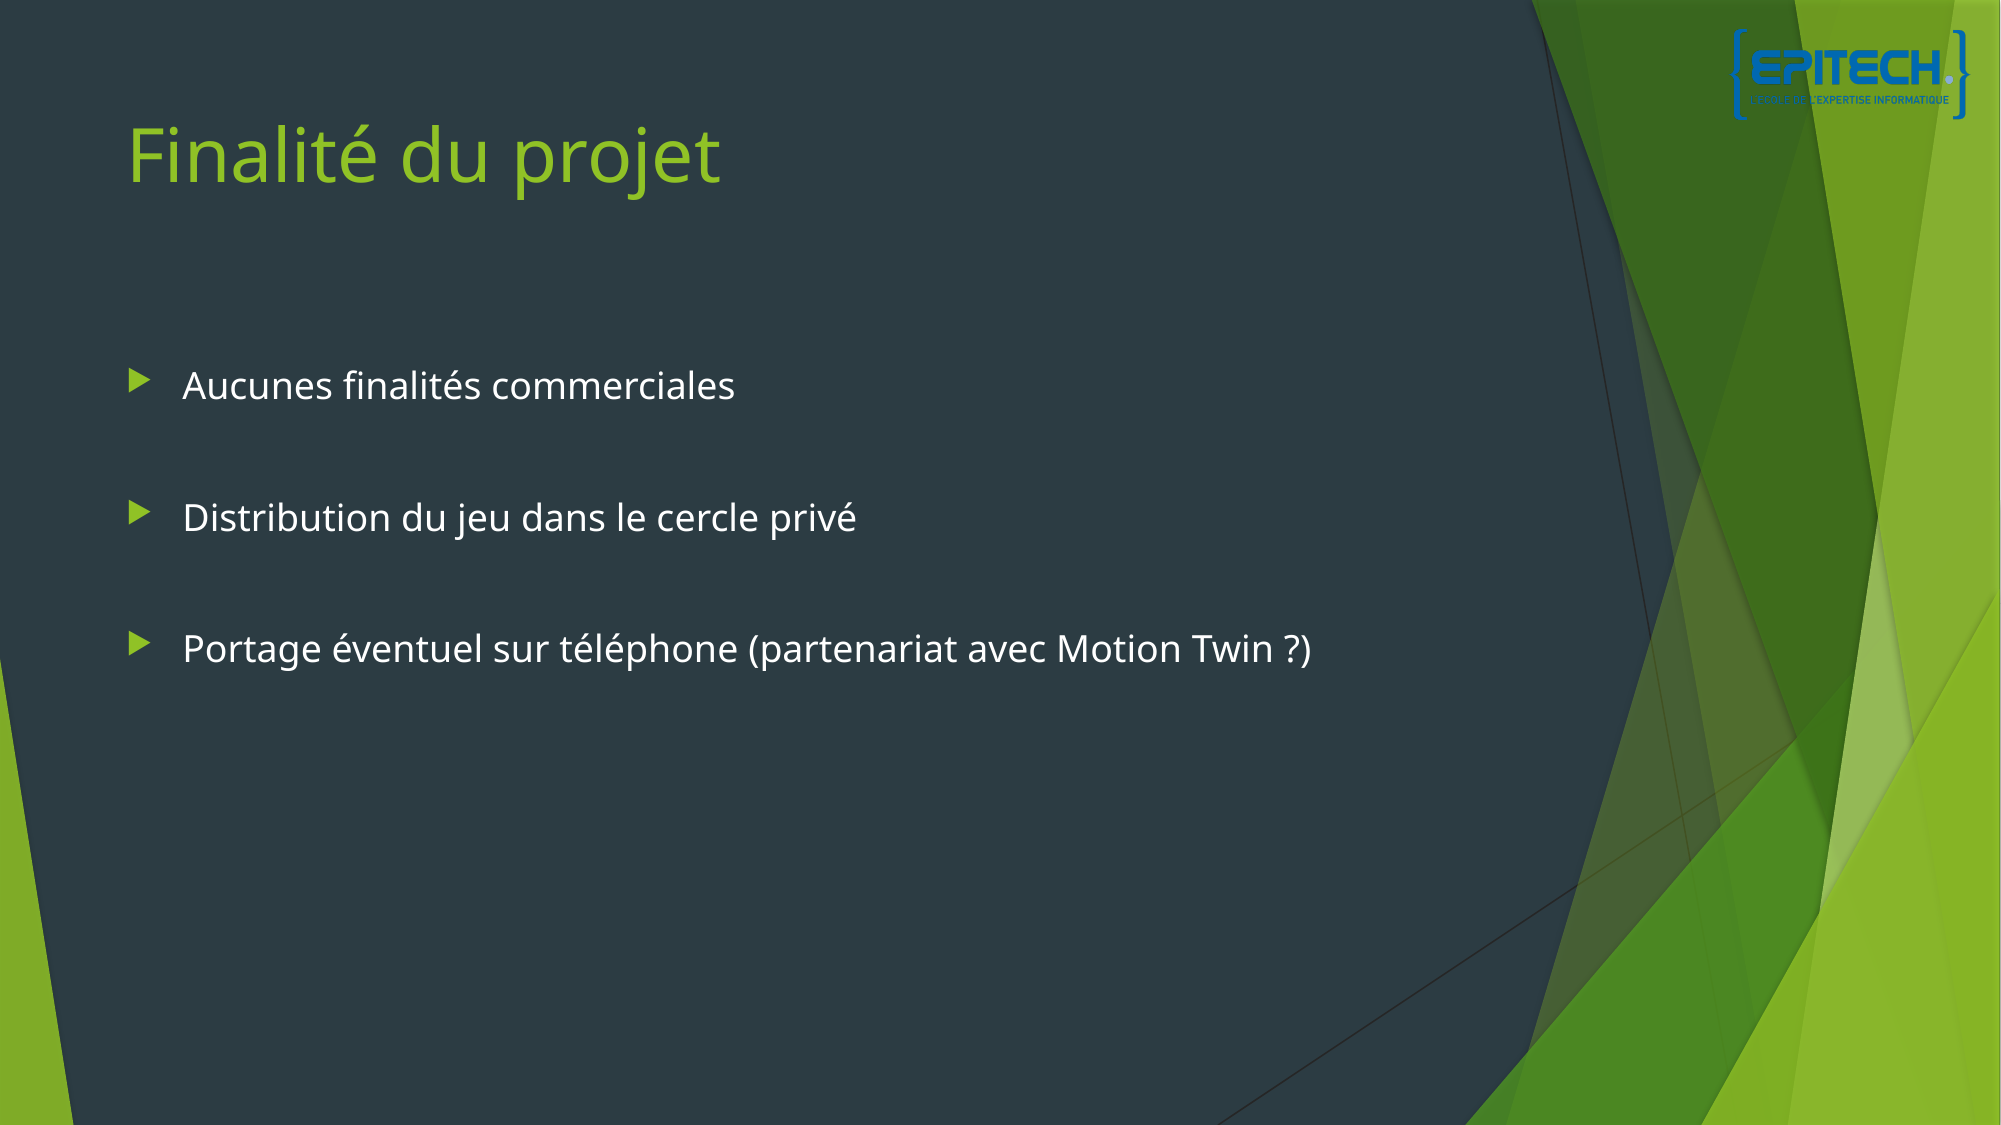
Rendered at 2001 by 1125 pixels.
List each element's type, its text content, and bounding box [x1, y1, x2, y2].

title Finalité du projet [111, 99, 1522, 317]
picture [1728, 28, 1972, 120]
list Aucunes finalités commerciales Distribution du jeu dans le cercle privé Portage éventuel sur téléphone (partenariat avec Motion Twin ?) [111, 354, 1522, 992]
